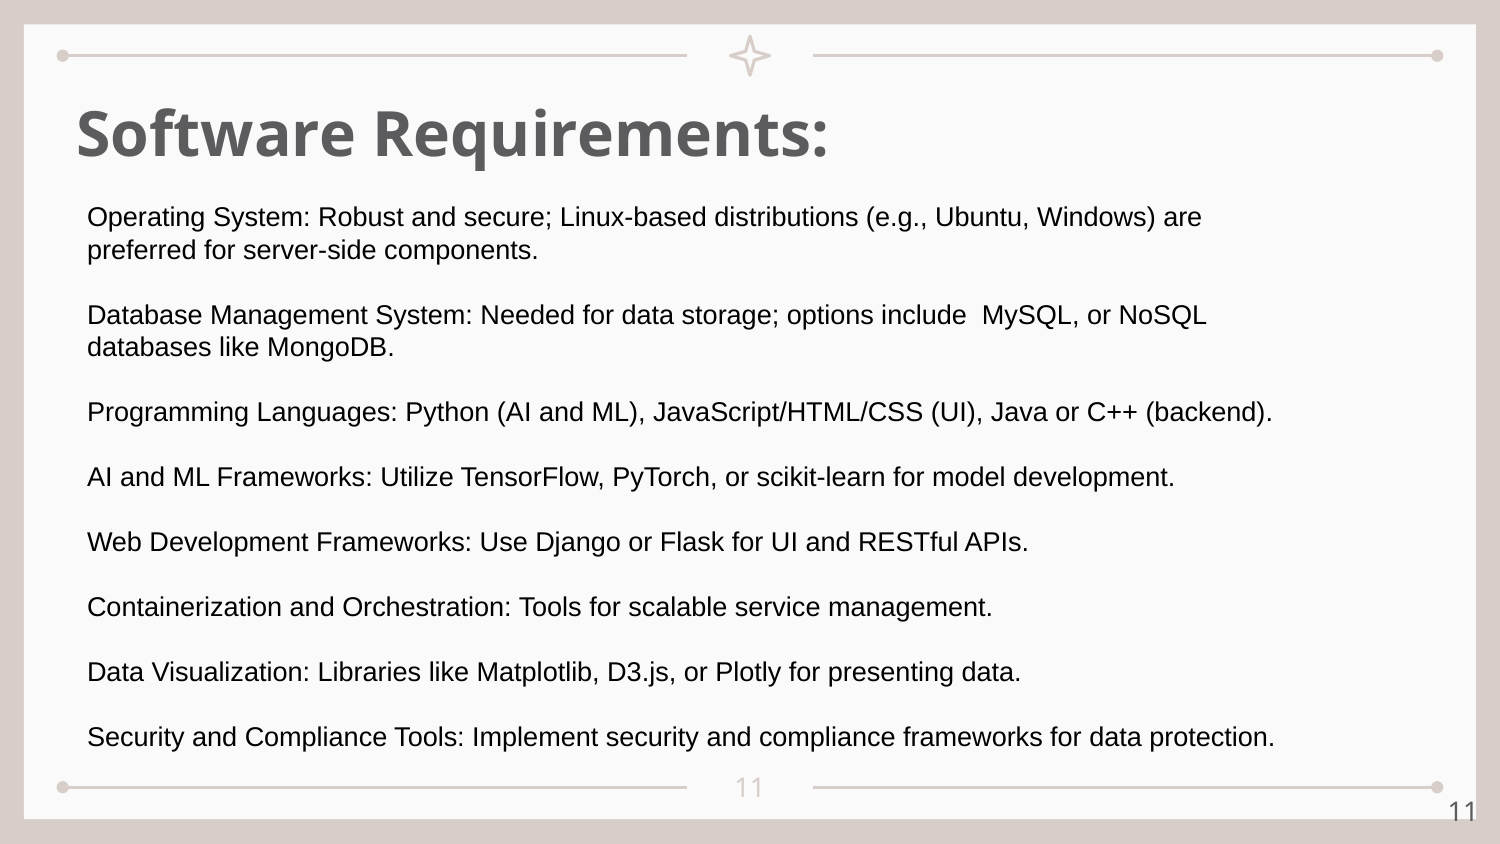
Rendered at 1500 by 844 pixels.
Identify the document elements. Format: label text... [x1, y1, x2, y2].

text_box Software Requirements: [61, 78, 1420, 184]
slide_number ‹#› [1403, 779, 1494, 844]
text_box Operating System: Robust and secure; Linux-based distributions (e.g., Ubuntu, Windows) are preferred for server-side components. Database Management System: Needed for data storage; options include MySQL, or NoSQL databases like MongoDB. Programming Languages: Python (AI and ML), JavaScript/HTML/CSS (UI), Java or C++ (backend). AI and ML Frameworks: Utilize TensorFlow, PyTorch, or scikit-learn for model development. Web Development Frameworks: Use Django or Flask for UI and RESTful APIs. Containerization and Orchestration: Tools for scalable service management. Data Visualization: Libraries like Matplotlib, D3.js, or Plotly for presenting data. Security and Compliance Tools: Implement security and compliance frameworks for data protection. [72, 184, 1322, 425]
slide_number ‹#› [705, 755, 795, 810]
